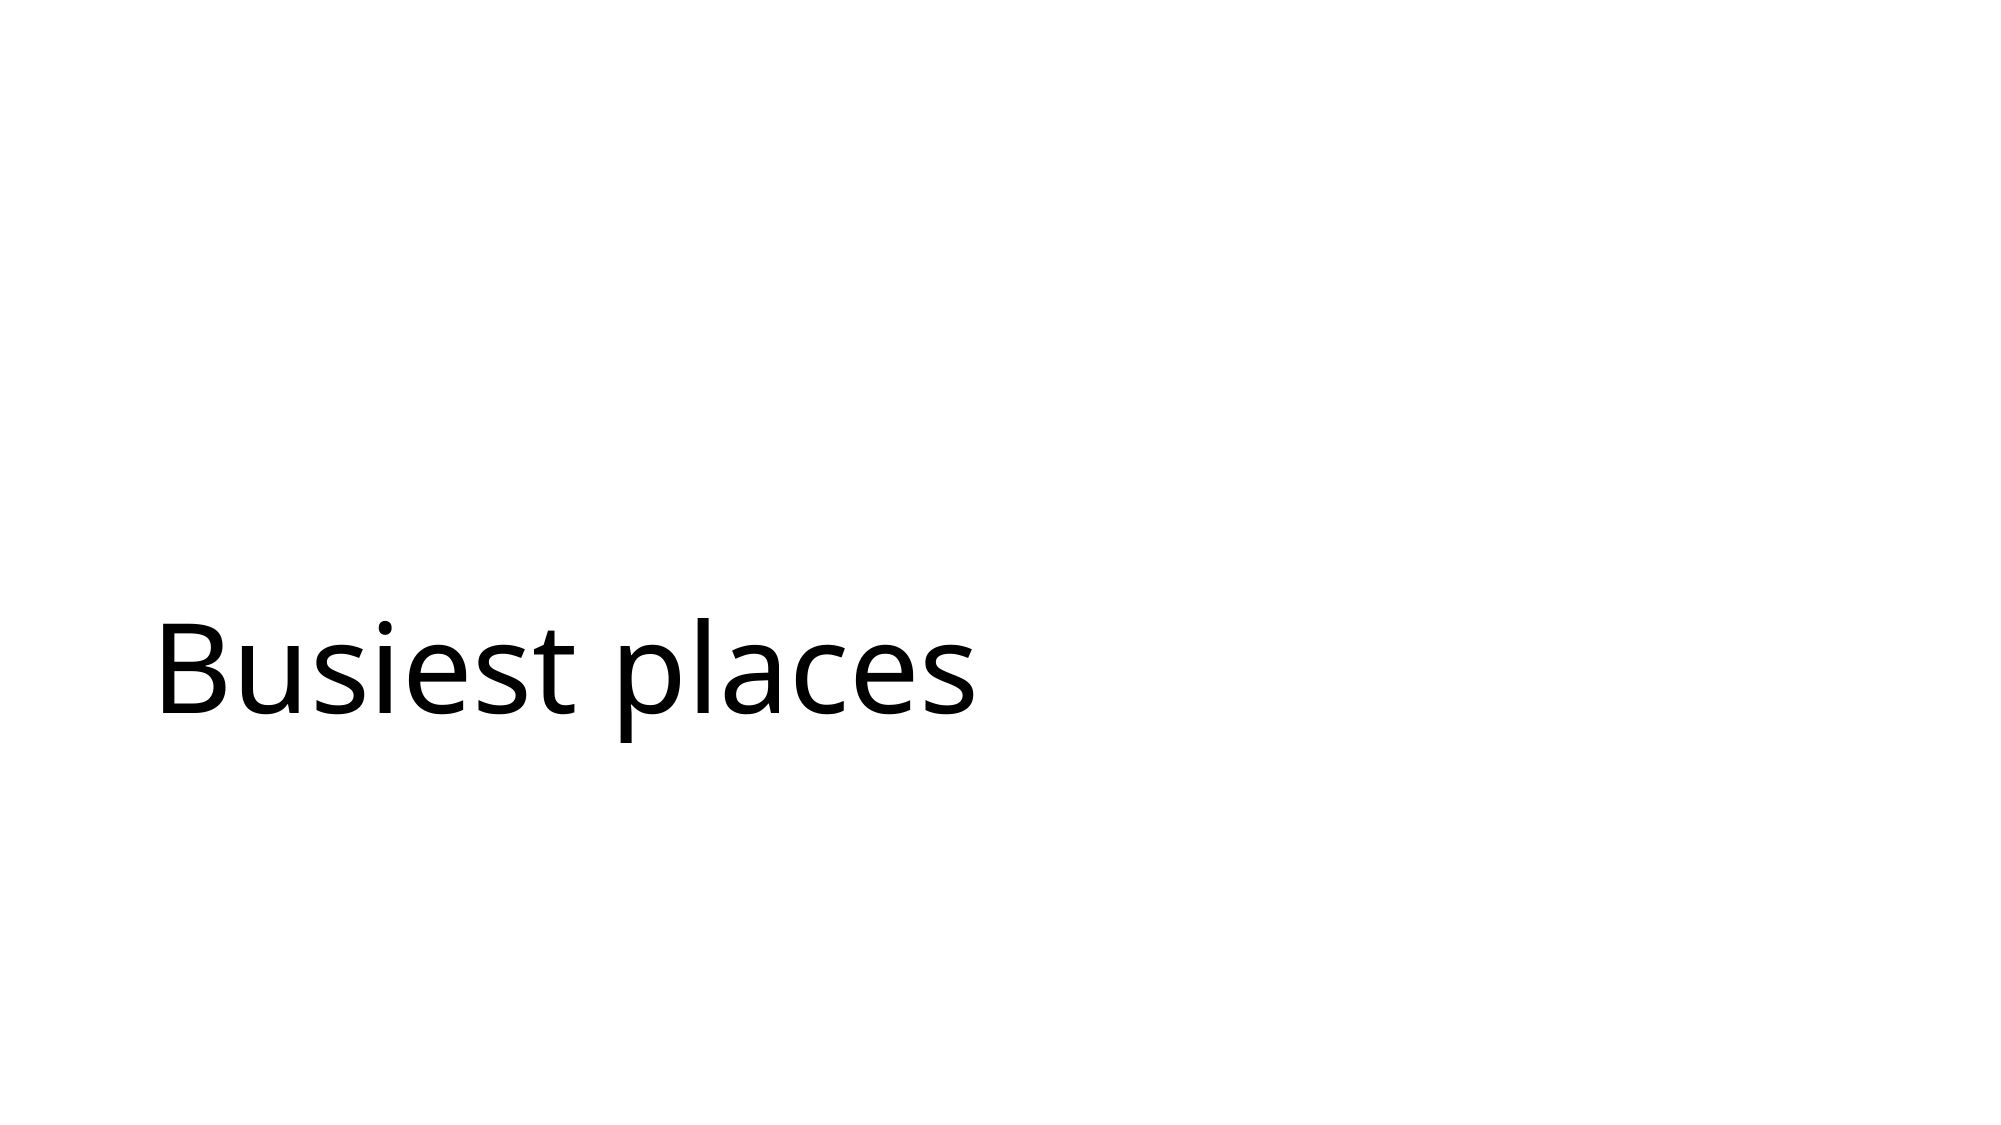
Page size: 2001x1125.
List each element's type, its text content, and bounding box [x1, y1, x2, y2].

title Busiest places [136, 280, 1862, 749]
